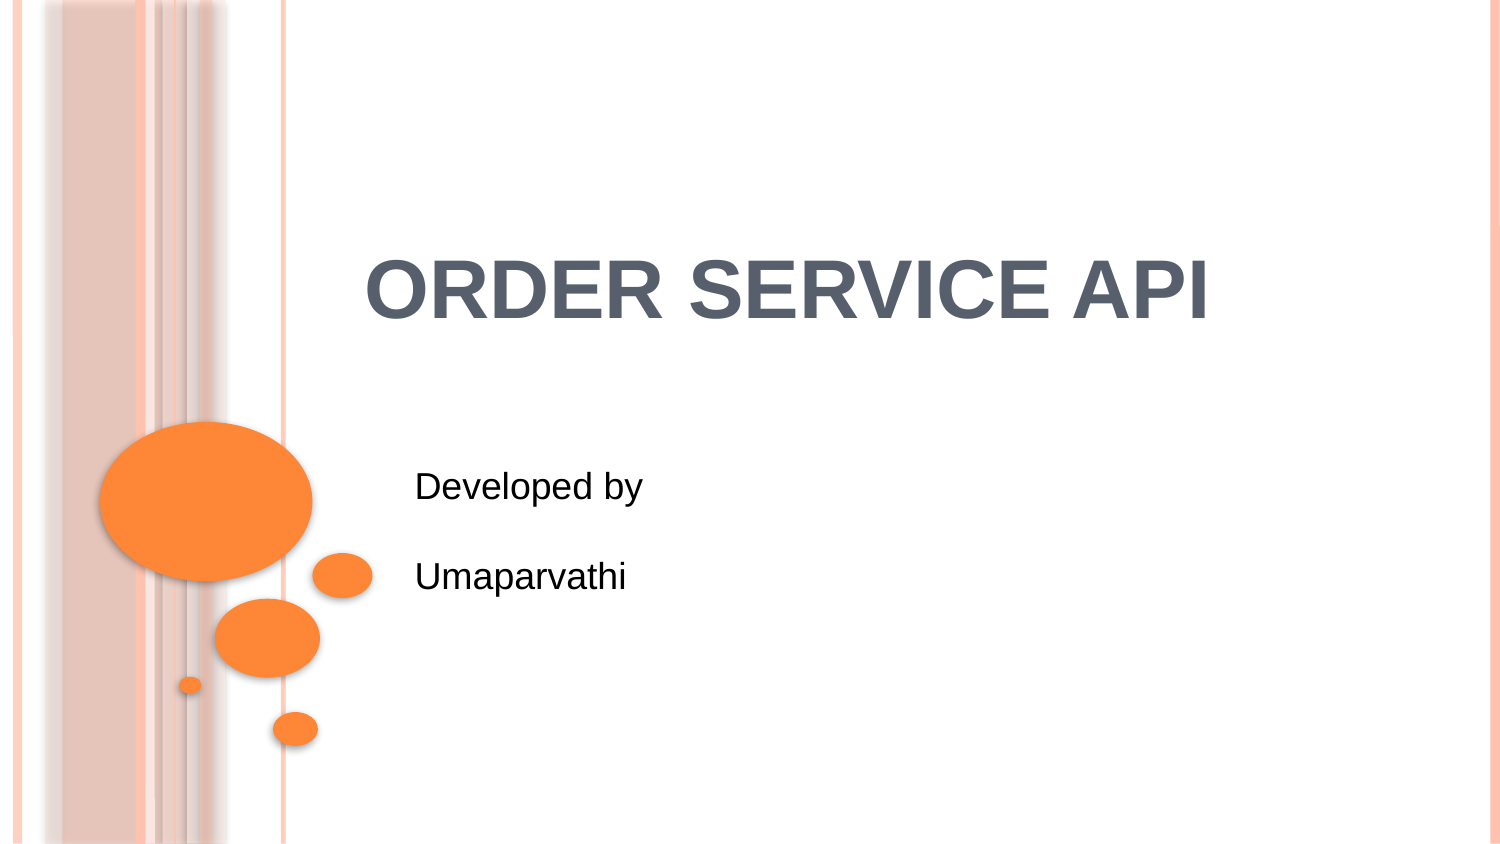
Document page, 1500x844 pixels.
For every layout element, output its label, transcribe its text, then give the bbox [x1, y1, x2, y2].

text_box Developed by Umaparvathi [399, 409, 1150, 605]
title ORDER SERVICE API [350, 209, 1363, 443]
